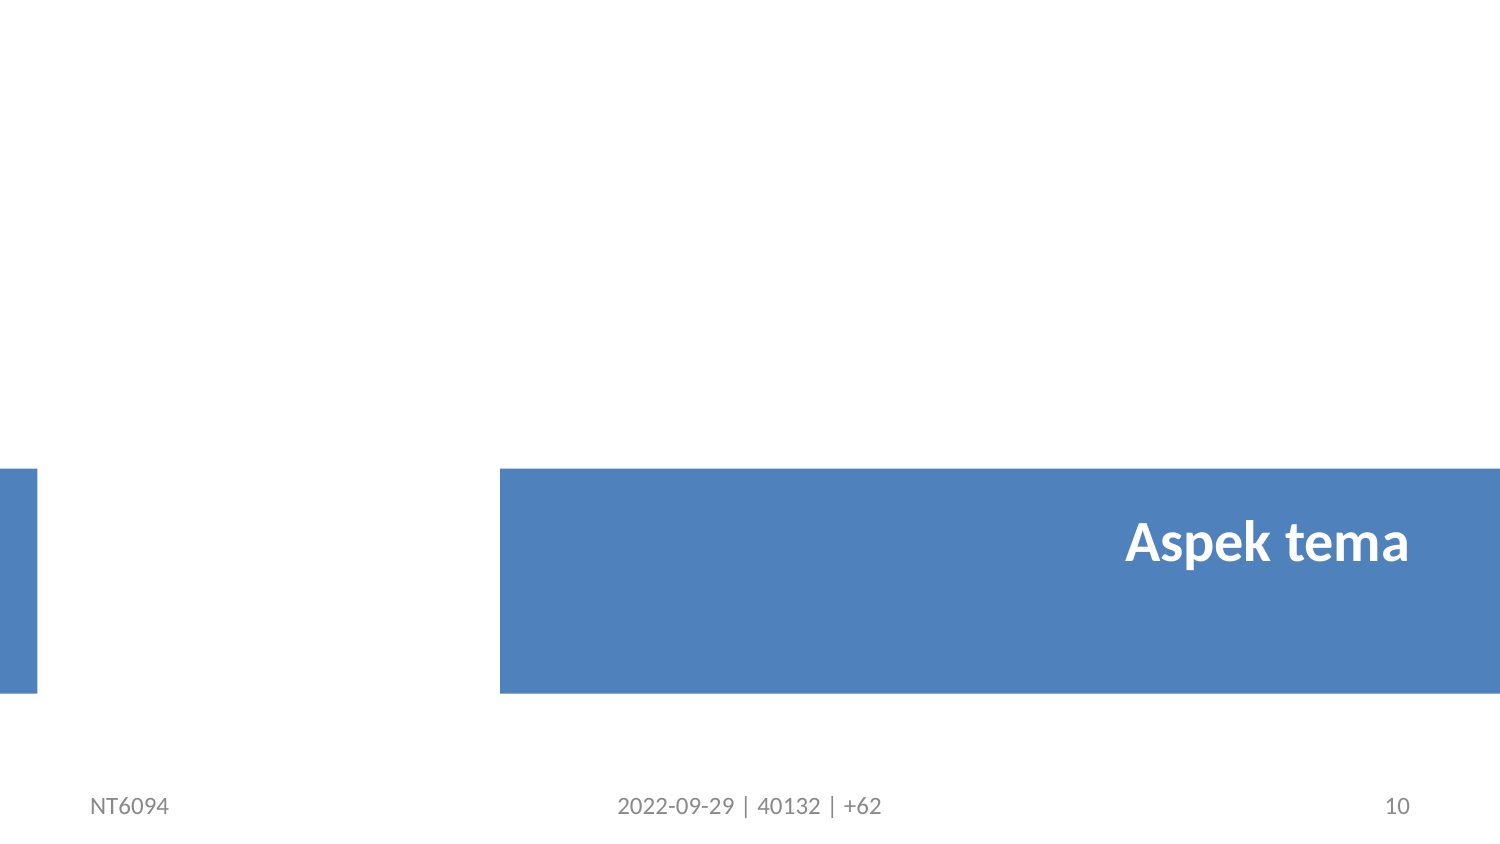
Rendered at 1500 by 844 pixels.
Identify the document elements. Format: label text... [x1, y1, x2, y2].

text_box Aspek tema [587, 509, 1425, 666]
slide_number 10 [1074, 782, 1425, 827]
footer 2022-09-29 | 40132 | +62 [512, 782, 988, 827]
slide_number NT6094 [75, 782, 463, 827]
